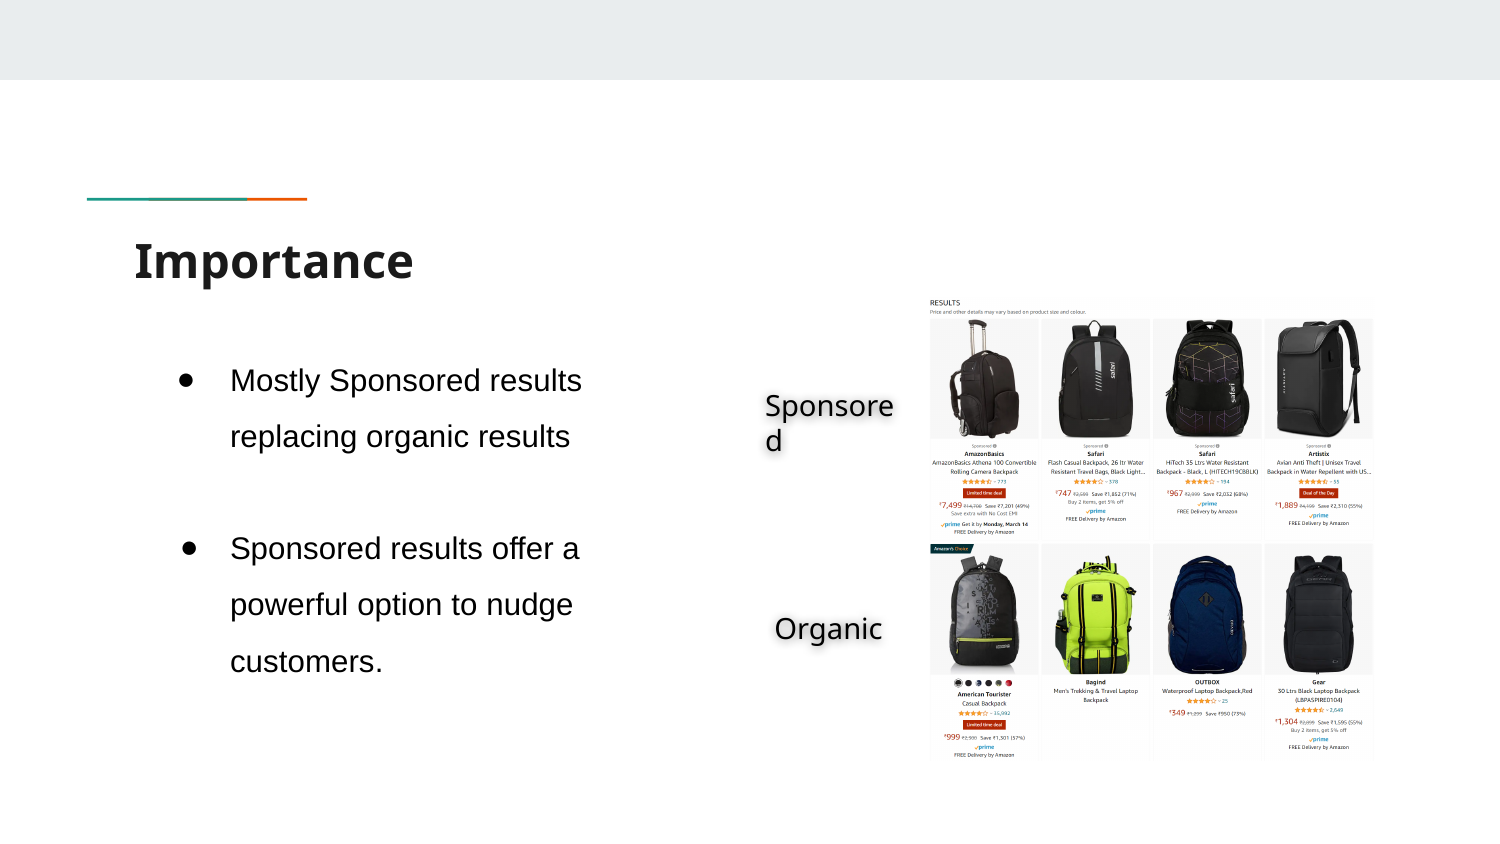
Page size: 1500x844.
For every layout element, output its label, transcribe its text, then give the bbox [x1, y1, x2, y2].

picture [928, 297, 1375, 761]
text_box Organic [759, 595, 915, 661]
text_box Sponsored [749, 372, 923, 473]
text_box Mostly Sponsored results replacing organic results Sponsored results offer a powerful option to nudge customers. [139, 326, 713, 694]
title Importance [119, 216, 1381, 305]
